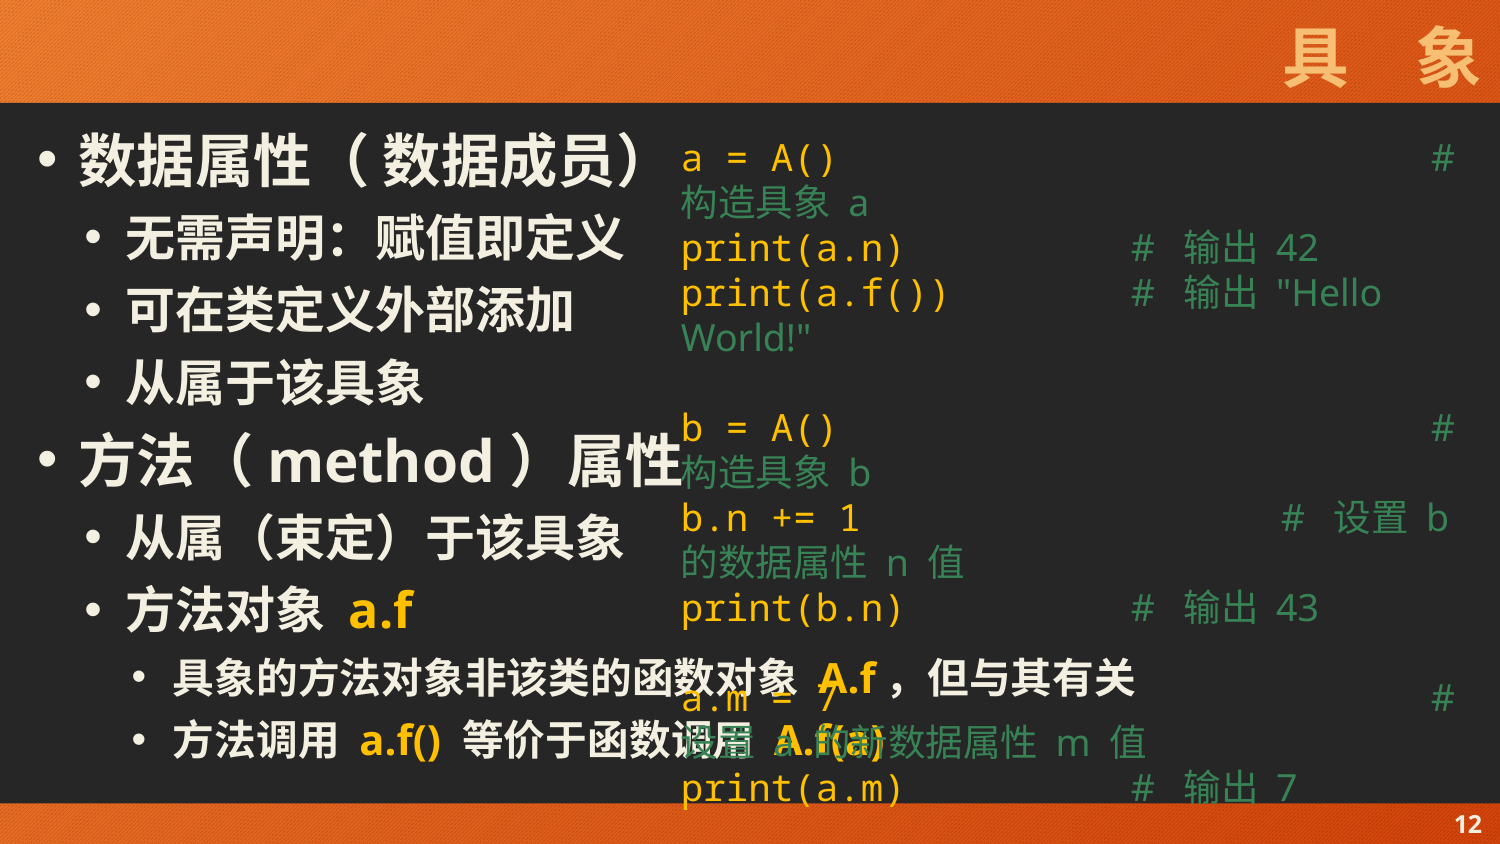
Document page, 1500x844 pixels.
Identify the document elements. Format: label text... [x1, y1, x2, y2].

slide_number 12 [1346, 809, 1489, 843]
title 具 象 [12, 0, 1489, 112]
text_box a = A() # 构造具象 a print(a.n) # 输出 42 print(a.f()) # 输出 "Hello World!" b = A() # 构造具象 b b.n += 1 # 设置 b 的数据属性 n 值 print(b.n) # 输出 43 a.m = 7 # 设置 a 的新数据属性 m 值 print(a.m) # 输出 7 [675, 127, 1491, 804]
list 数据属性（ 数据成员） 无需声明：赋值即定义 可在类定义外部添加 从属于该具象 方法（method）属性 从属（束定）于该具象 方法对象 a.f 具象的方法对象非该类的函数对象 A.f，但与其有关 方法调用 a.f() 等价于函数调用 A.f(a) [31, 118, 1490, 804]
